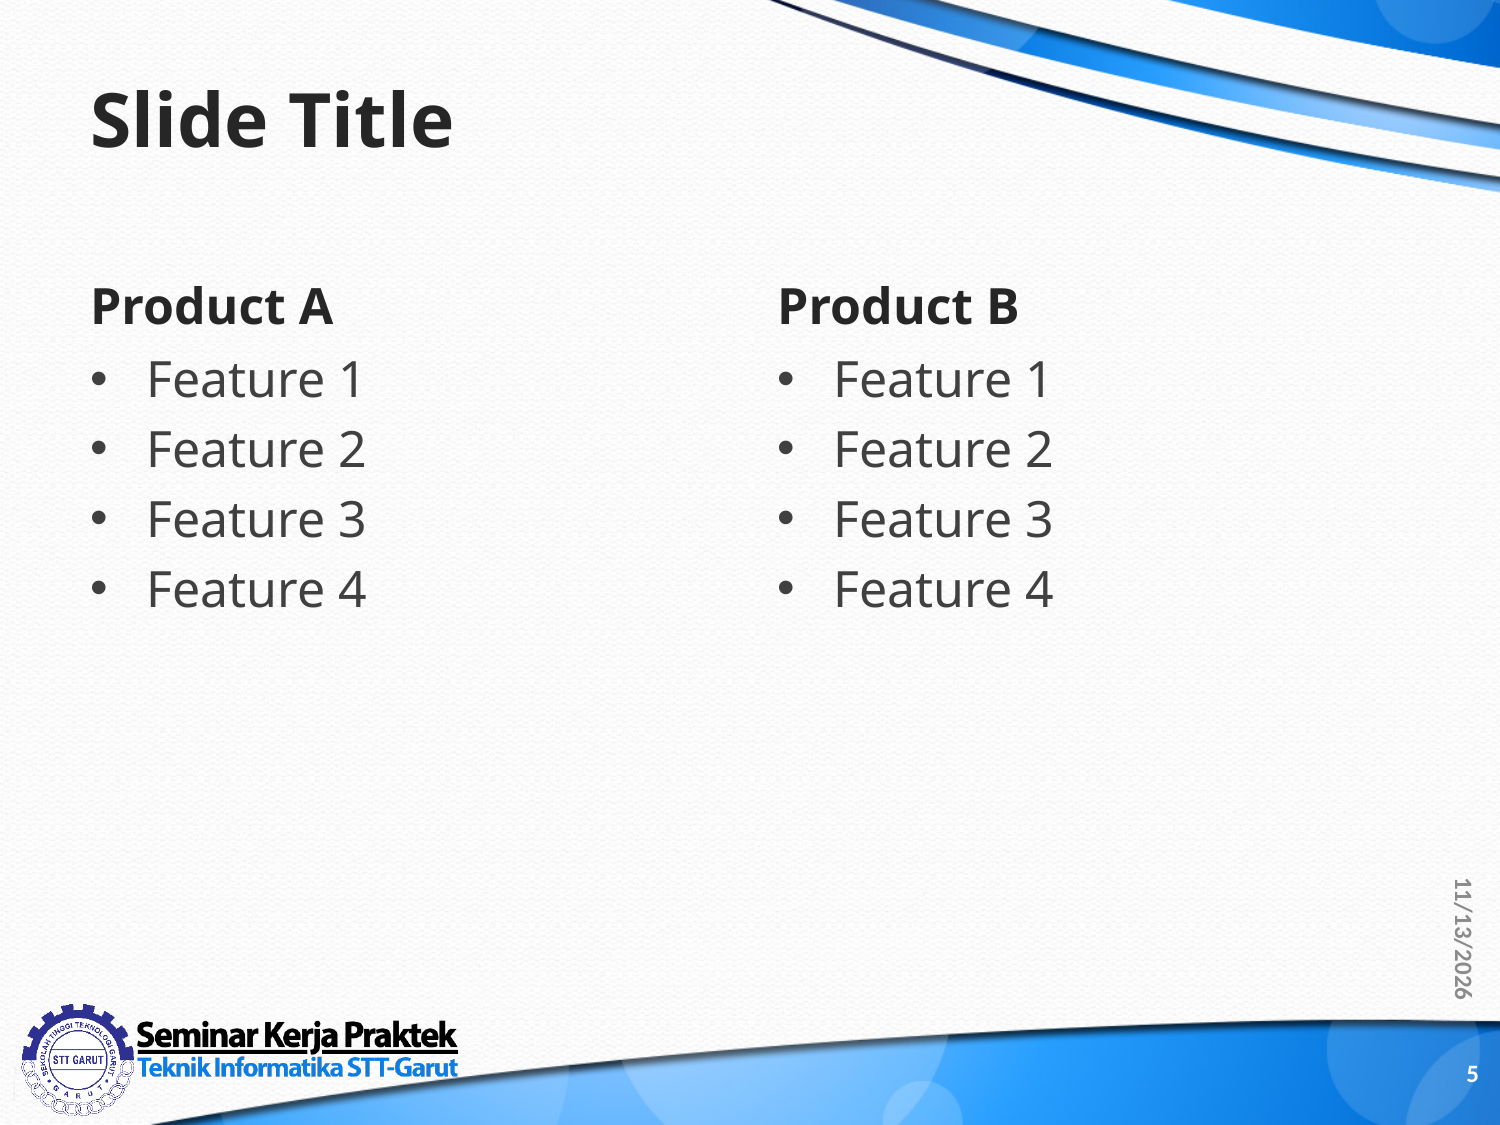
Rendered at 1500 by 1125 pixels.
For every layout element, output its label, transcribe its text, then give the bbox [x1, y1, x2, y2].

slide_number 5 [1144, 1042, 1495, 1103]
list Product A [75, 236, 738, 340]
list Product B [761, 236, 1425, 340]
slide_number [1435, 665, 1496, 1016]
picture [0, 0, 1500, 1125]
list Feature 1 Feature 2 Feature 3 Feature 4 [75, 340, 738, 964]
list Feature 1 Feature 2 Feature 3 Feature 4 [761, 340, 1425, 964]
title Slide Title [75, 24, 1425, 212]
